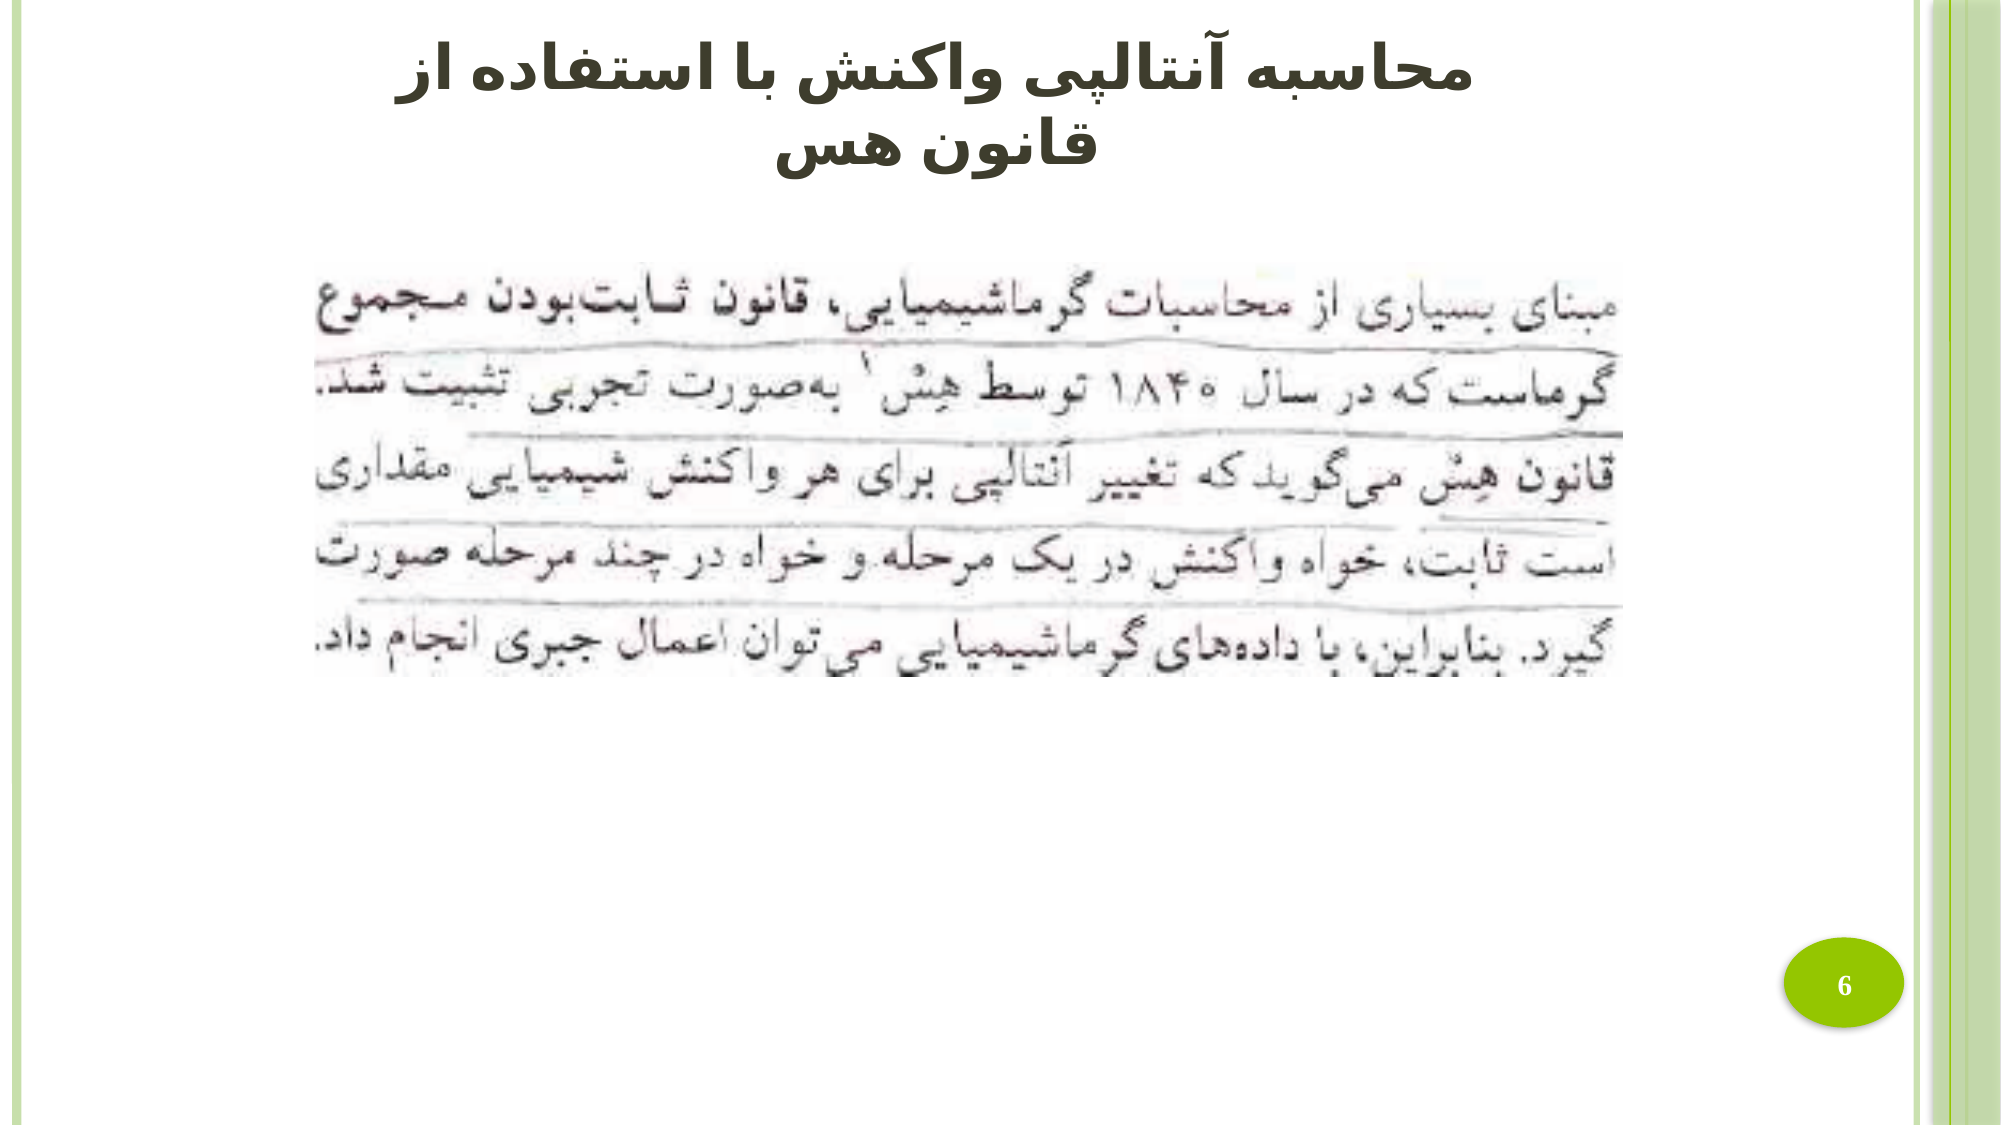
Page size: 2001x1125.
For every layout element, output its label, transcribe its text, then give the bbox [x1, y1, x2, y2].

title محاسبه آنتالپی واکنش با استفاده از قانون هس [324, 45, 1550, 185]
picture [314, 262, 1624, 677]
slide_number 6 [1778, 940, 1912, 1026]
